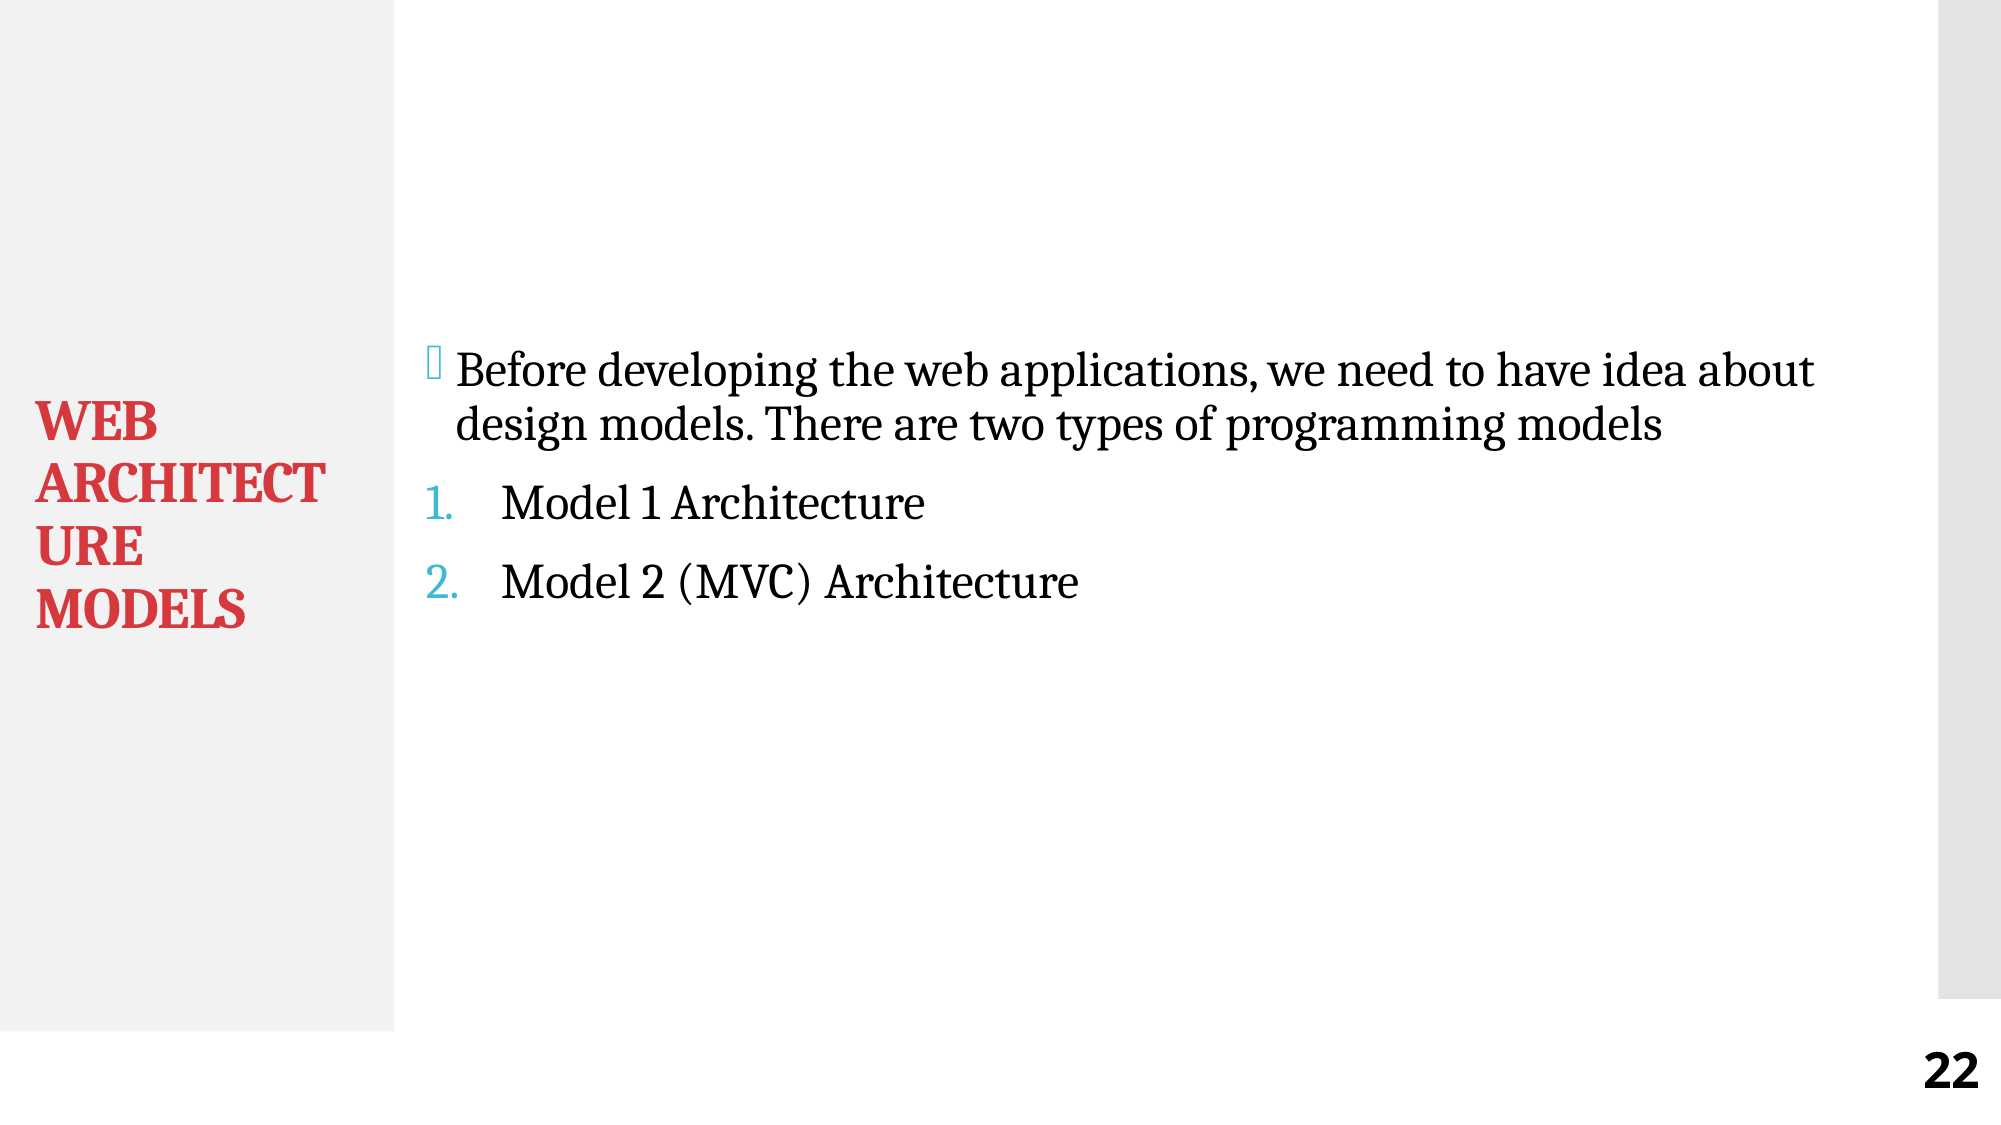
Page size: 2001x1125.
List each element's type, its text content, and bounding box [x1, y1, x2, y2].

slide_number 22 [1744, 1042, 1996, 1103]
list Before developing the web applications, we need to have idea about design models. There are two types of programming models Model 1 Architecture Model 2 (MVC) Architecture [410, 32, 1916, 999]
title WEB ARCHITECTURE MODELS [20, 32, 380, 999]
